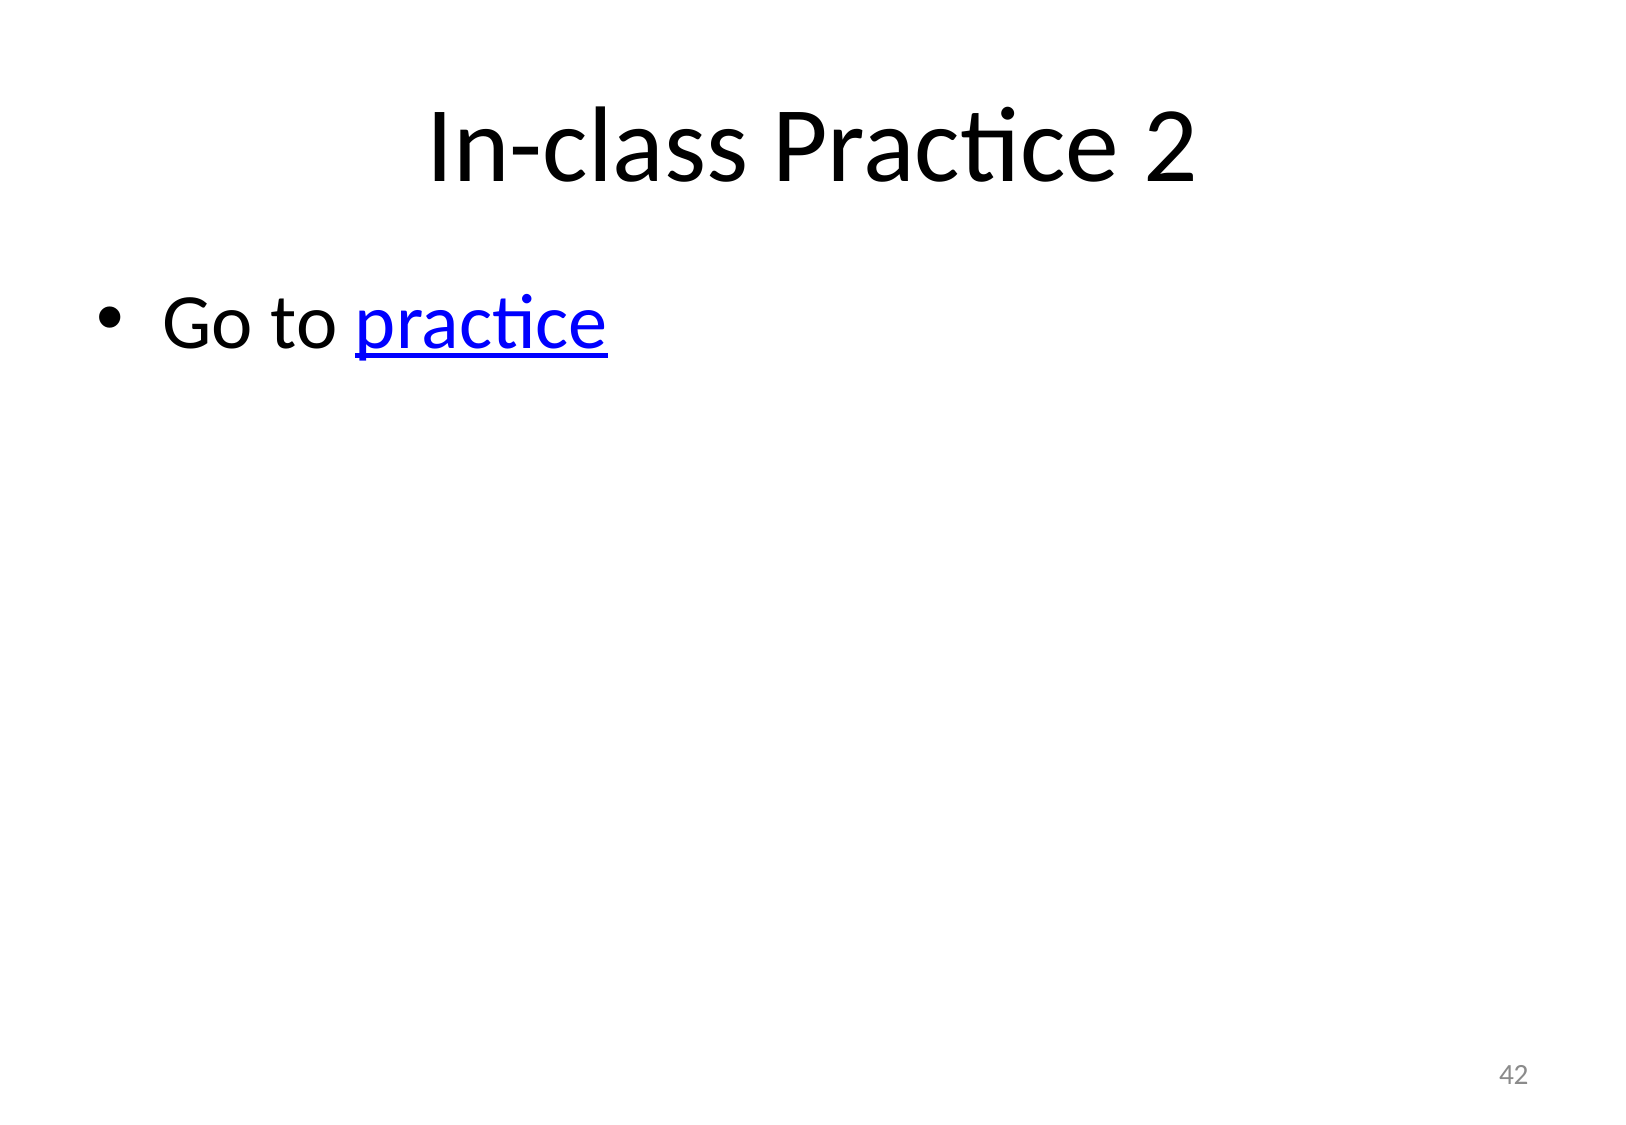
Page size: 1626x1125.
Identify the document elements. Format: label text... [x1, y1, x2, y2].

slide_number 42 [1164, 1042, 1544, 1103]
list Go to practice [81, 262, 1544, 1005]
title In-class Practice 2 [81, 45, 1544, 233]
